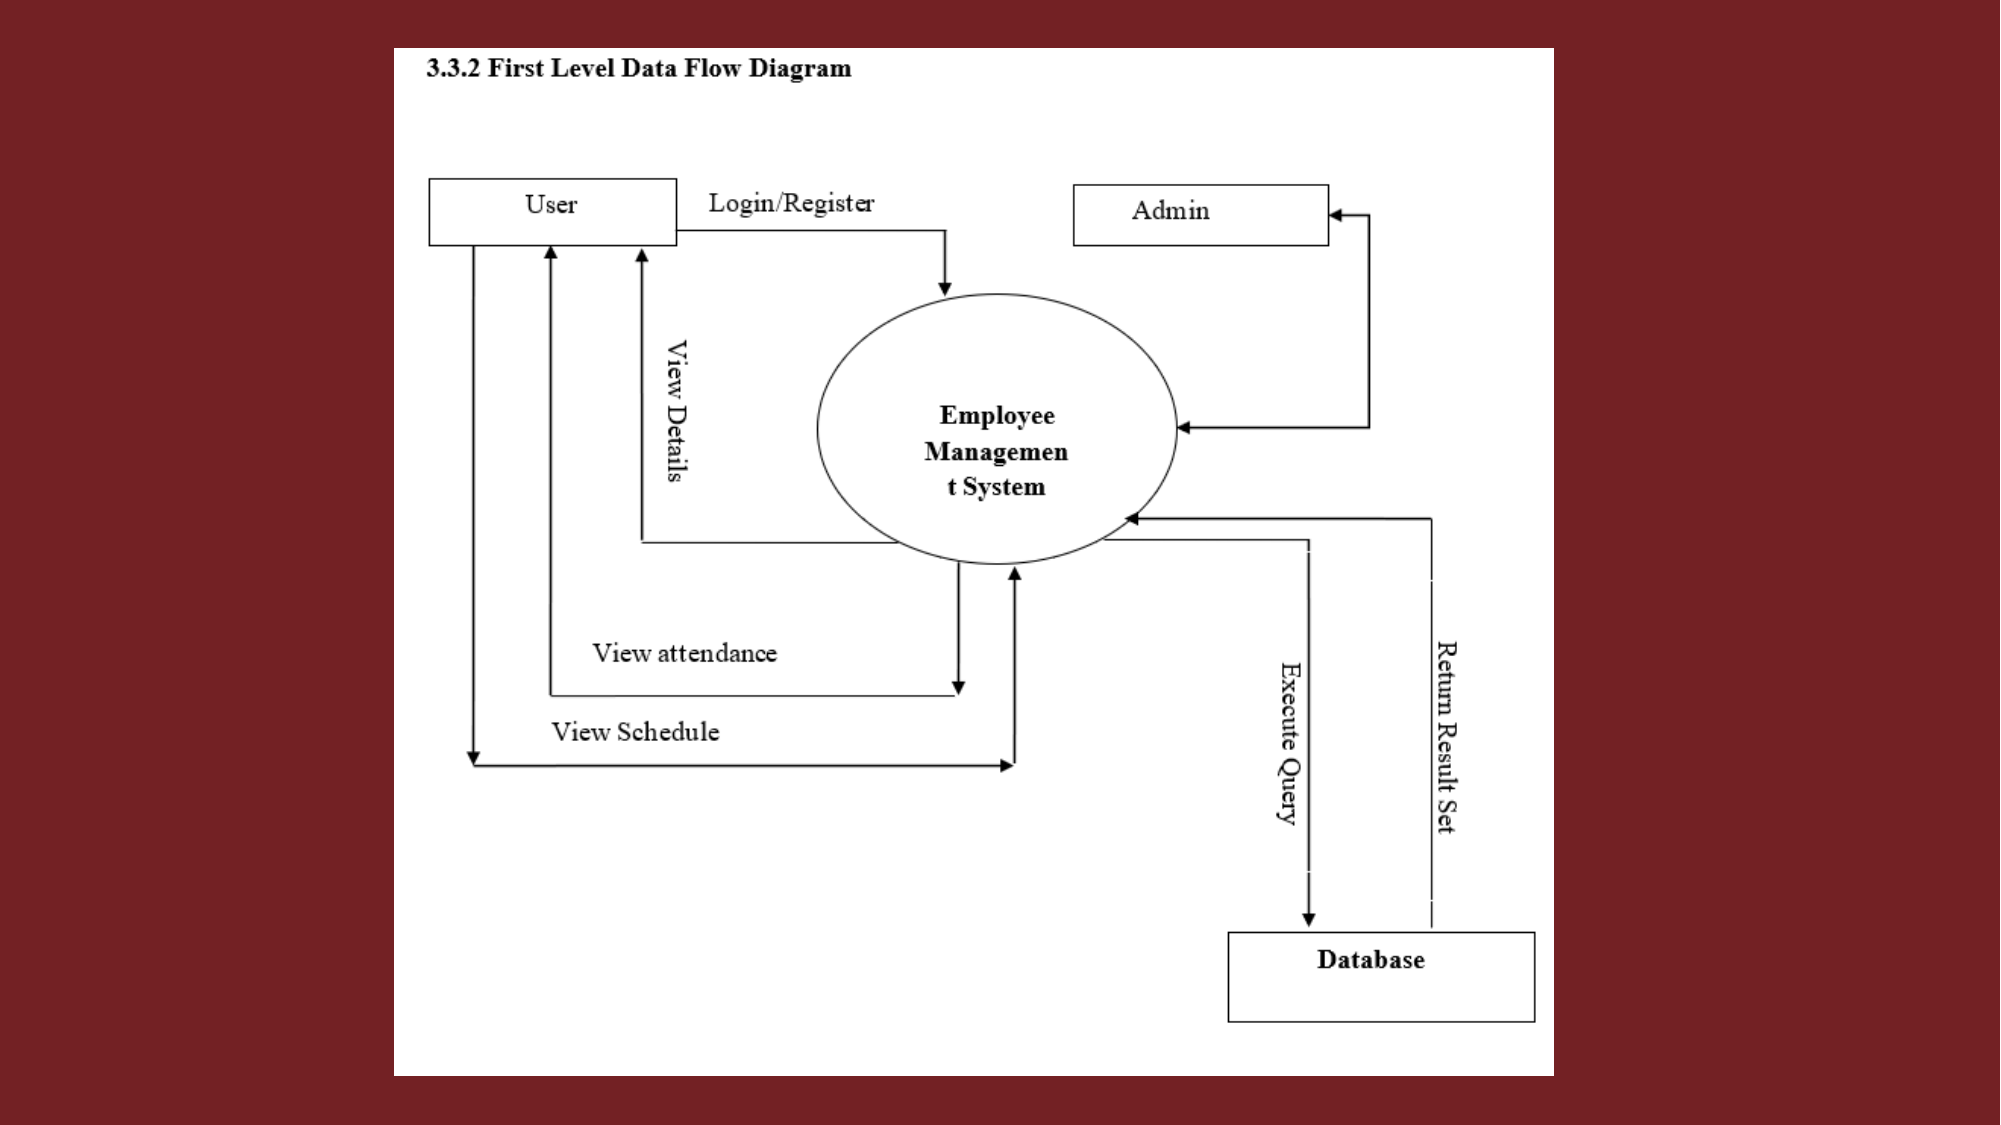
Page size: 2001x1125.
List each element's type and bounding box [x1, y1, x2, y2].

picture [394, 48, 1554, 1077]
